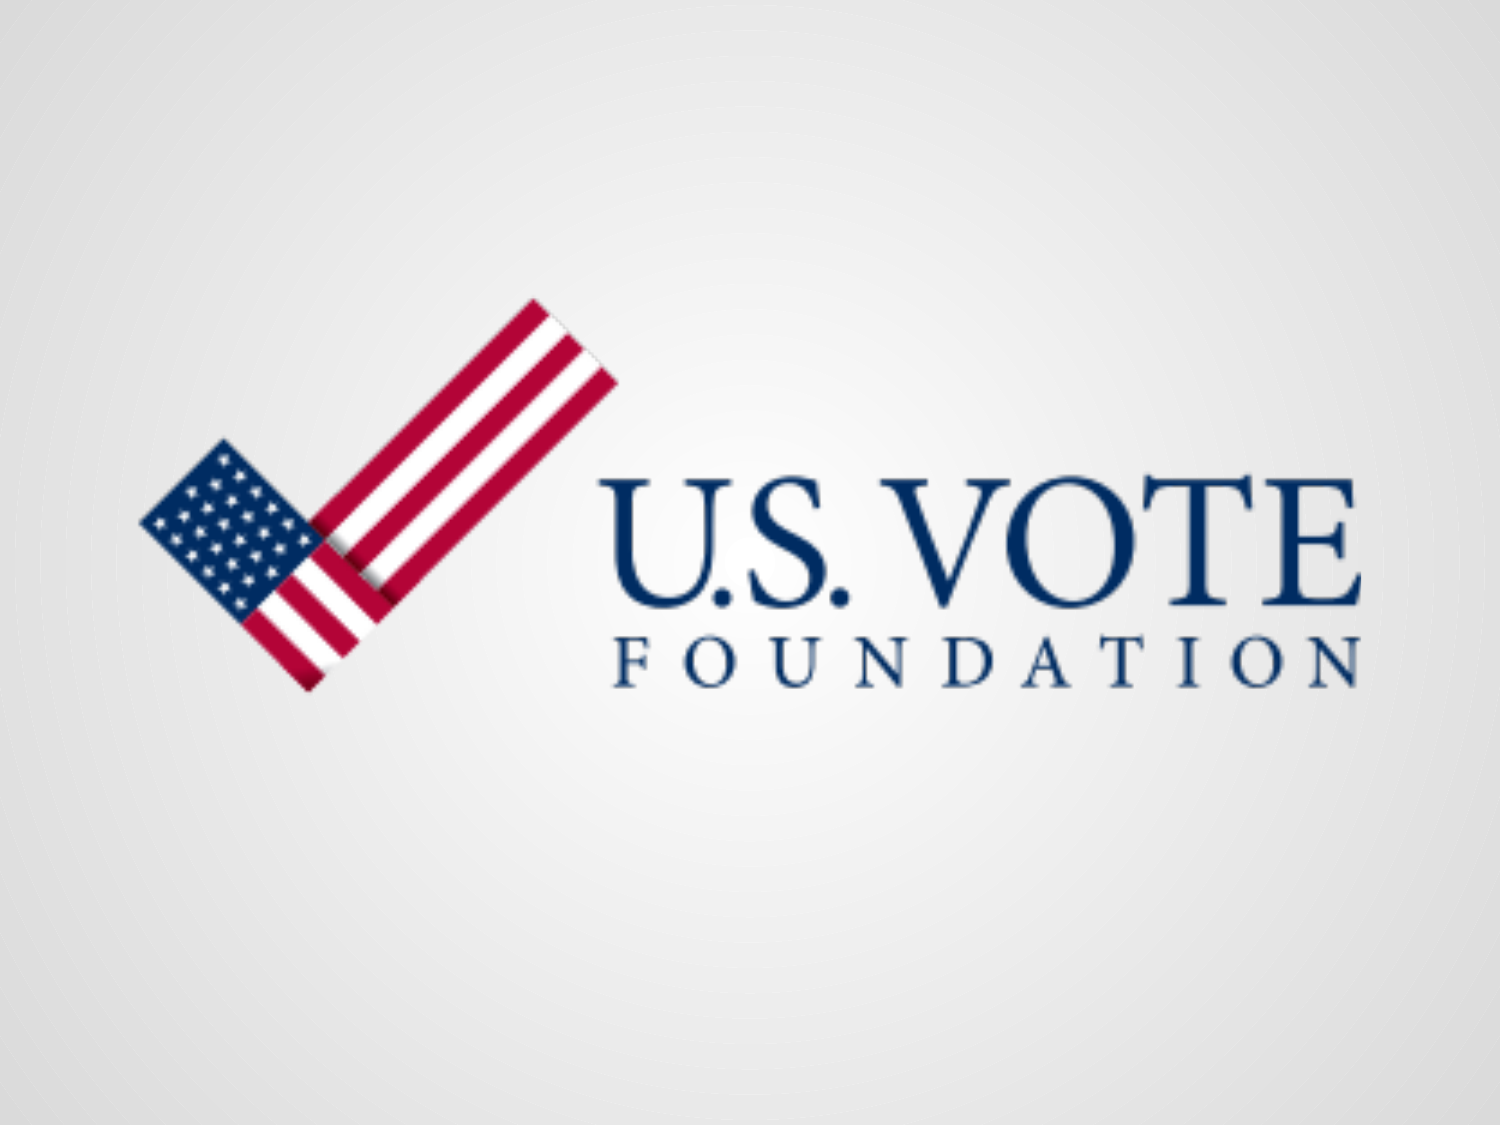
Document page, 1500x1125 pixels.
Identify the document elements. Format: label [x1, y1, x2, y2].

picture [97, 247, 1362, 772]
